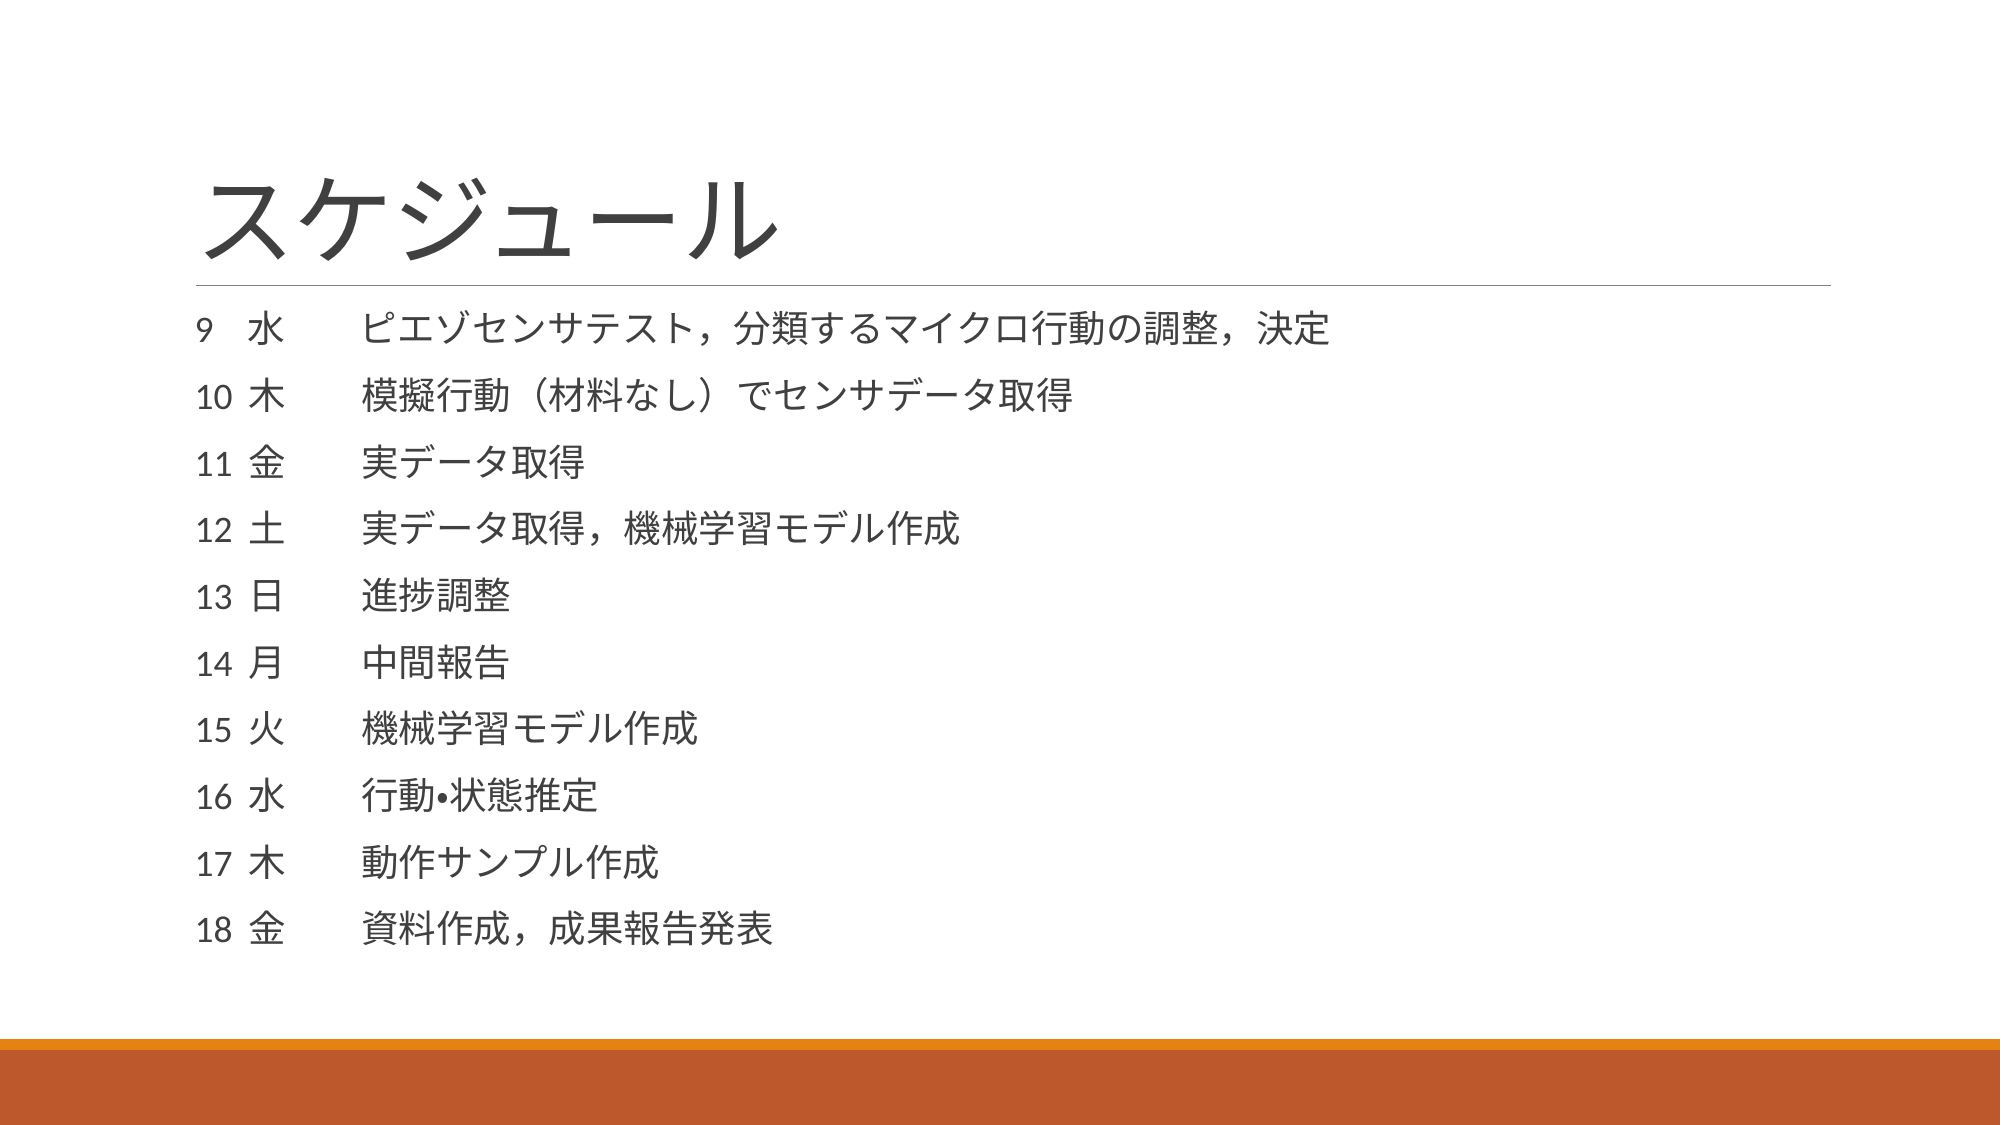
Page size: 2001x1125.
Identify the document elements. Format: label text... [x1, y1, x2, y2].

list 9 水 ピエゾセンサテスト，分類するマイクロ行動の調整，決定 10 木 模擬行動（材料なし）でセンサデータ取得 11 金 実データ取得 12 土 実データ取得，機械学習モデル作成 13 日 進捗調整 14 月 中間報告 15 火 機械学習モデル作成 16 水 行動・状態推定 17 木 動作サンプル作成 18 金 資料作成，成果報告発表 [180, 302, 1830, 963]
title スケジュール [180, 47, 1830, 285]
